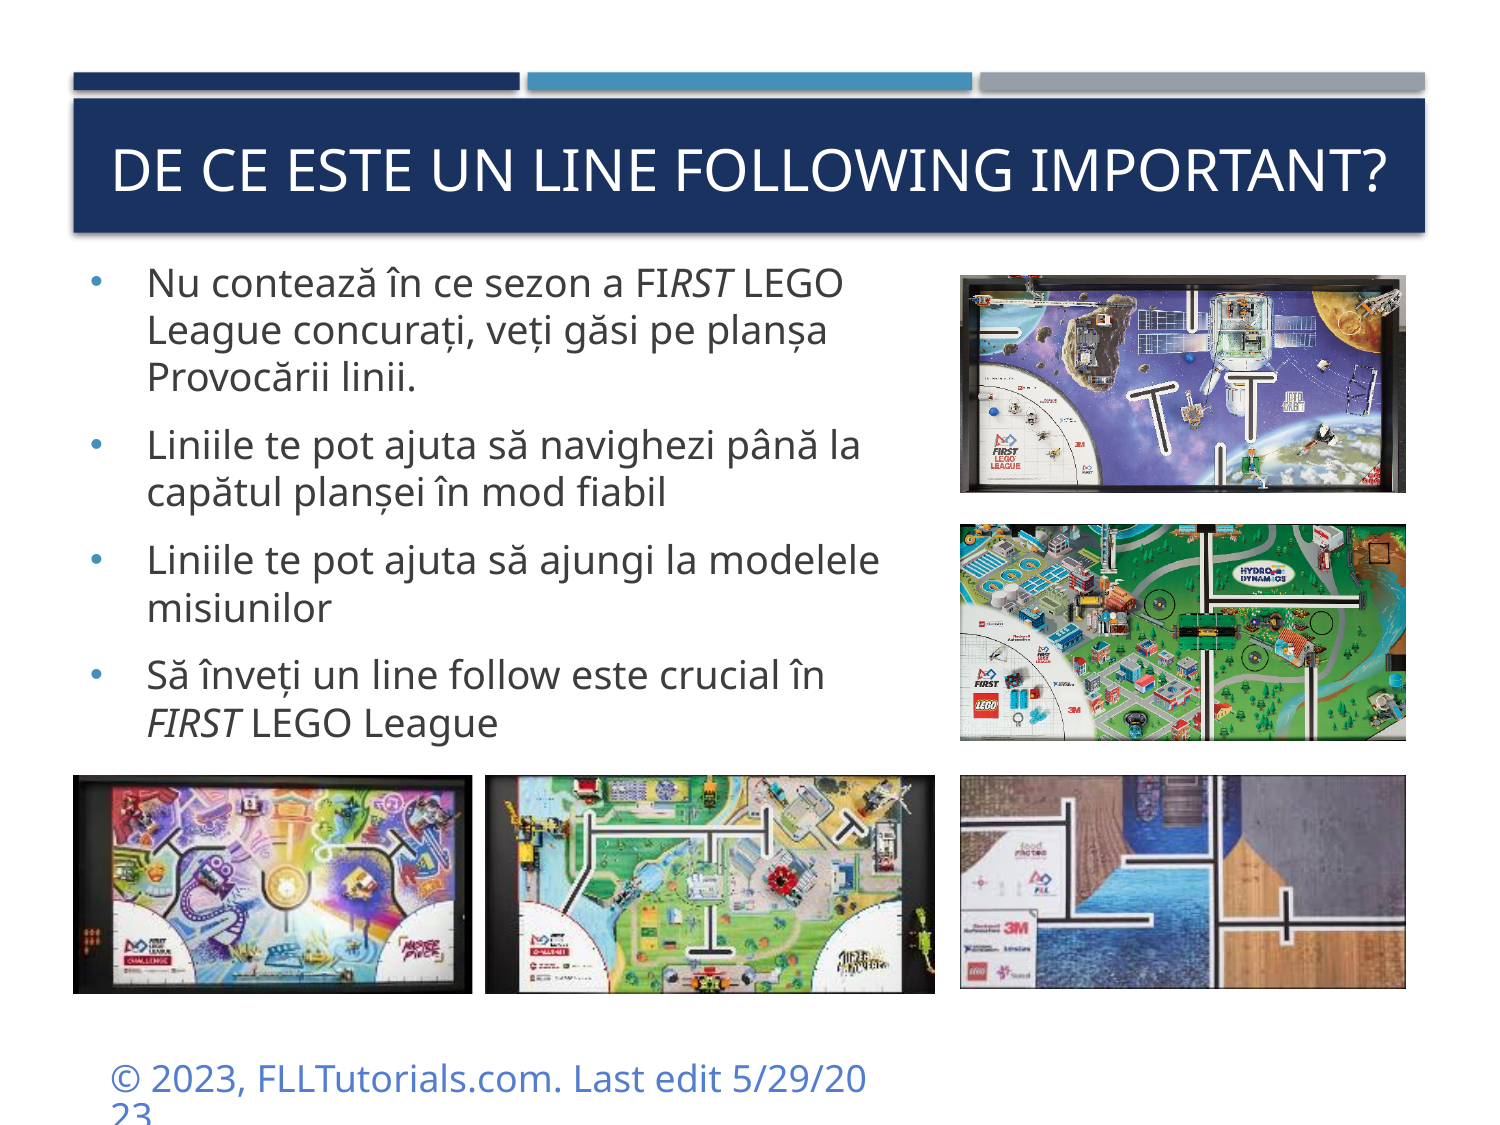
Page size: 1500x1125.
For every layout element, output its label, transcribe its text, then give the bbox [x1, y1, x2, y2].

list Nu contează în ce sezon a FIRST LEGO League concurați, veți găsi pe planșa Provocării linii. Liniile te pot ajuta să navighezi până la capătul planșei în mod fiabil Liniile te pot ajuta să ajungi la modelele misiunilor Să înveți un line follow este crucial în FIRST LEGO League [75, 250, 908, 780]
title De ce este un line following important? [95, 112, 1406, 211]
picture [959, 775, 1407, 990]
picture [72, 775, 473, 994]
footer © 2023, FLLTutorials.com. Last edit 5/29/2023 [95, 1047, 895, 1108]
picture [959, 275, 1407, 494]
picture [959, 523, 1407, 741]
picture [484, 775, 935, 994]
